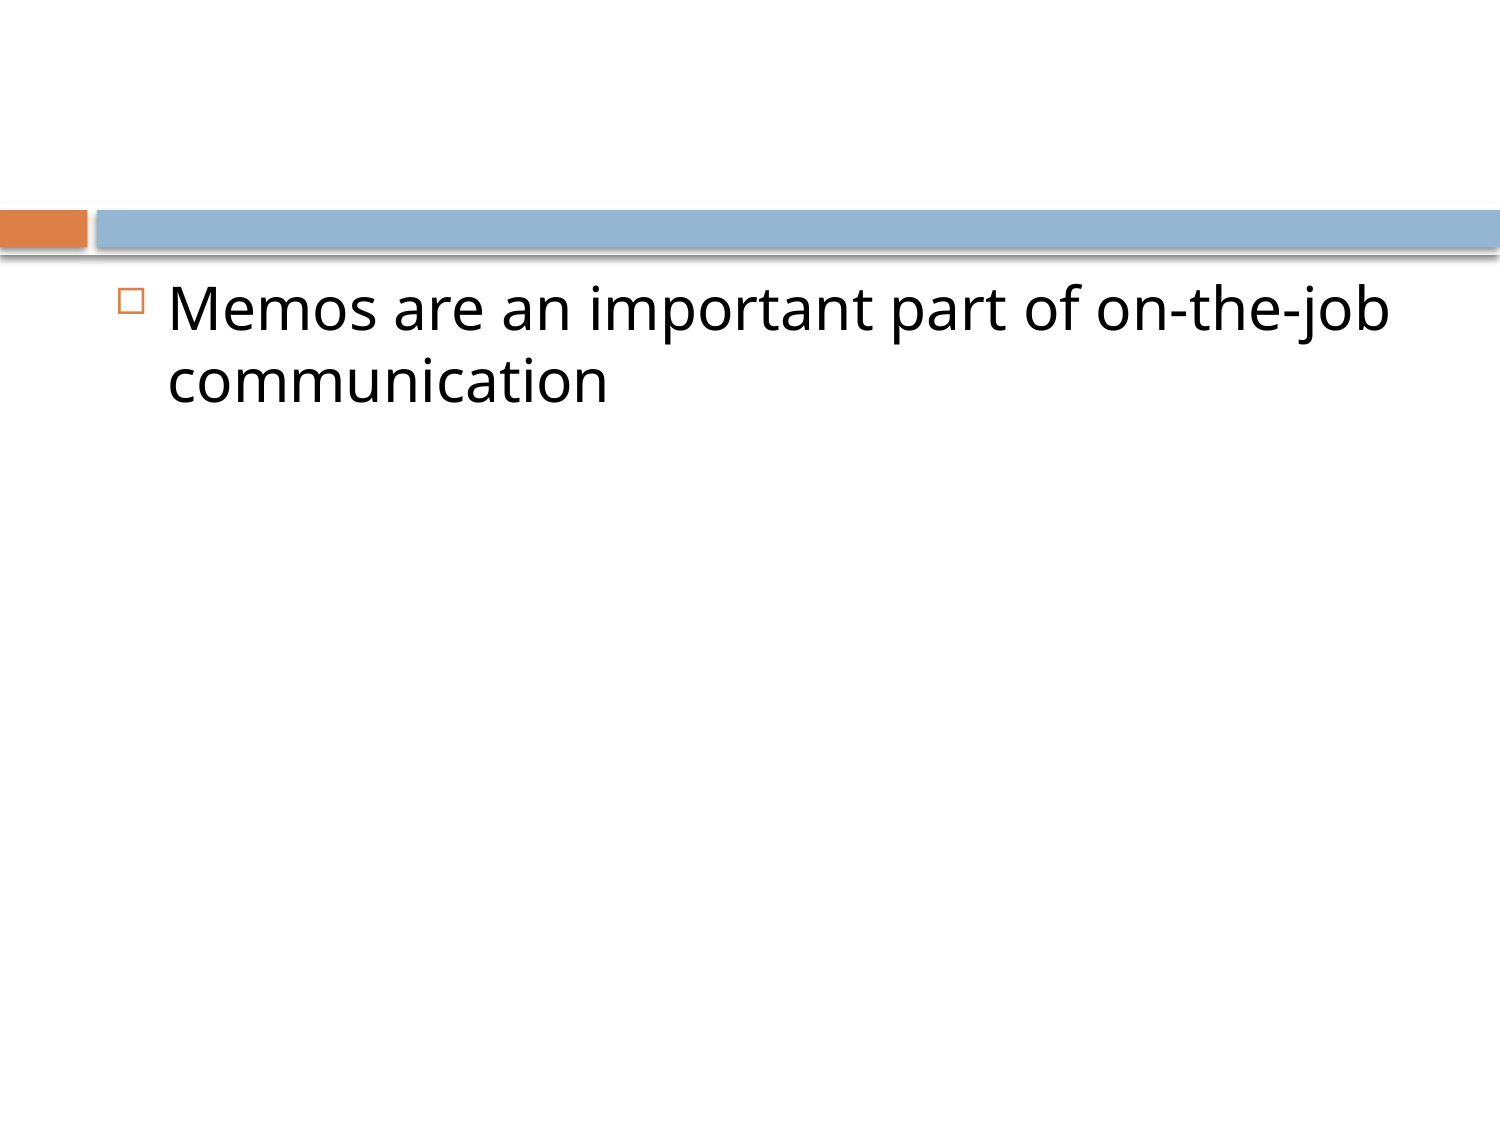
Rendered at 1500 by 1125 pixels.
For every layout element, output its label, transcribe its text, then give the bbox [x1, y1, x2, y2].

list Memos are an important part of on-the-job communication [100, 262, 1438, 1000]
